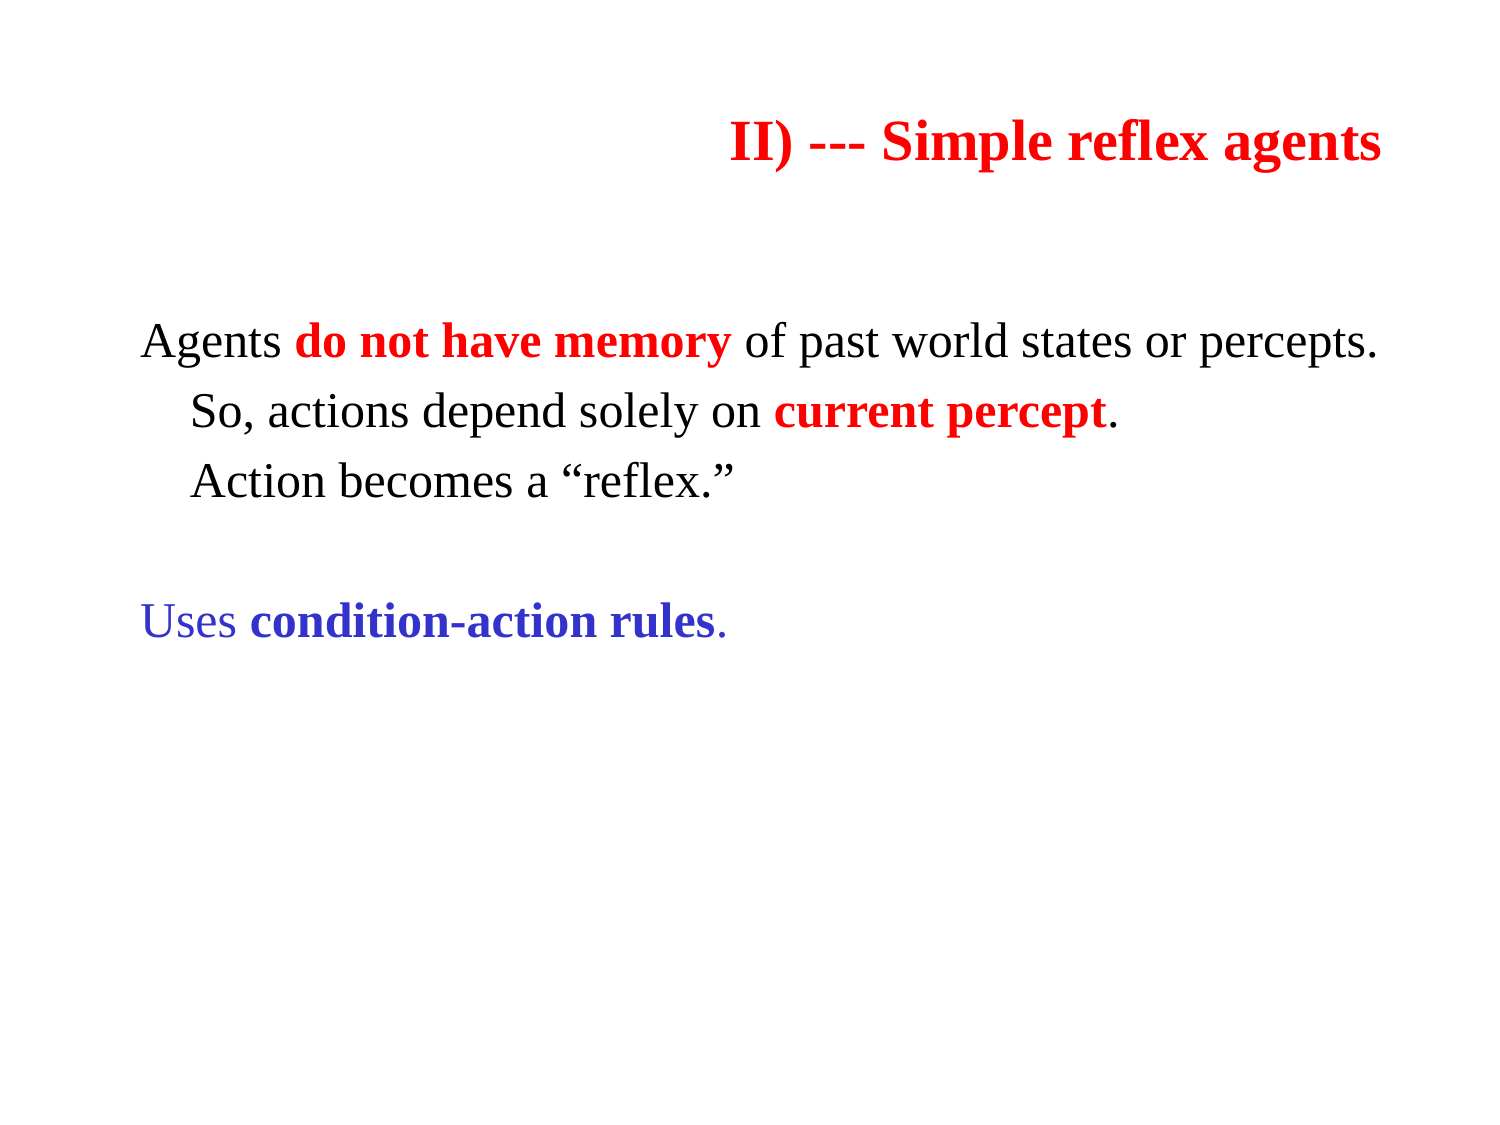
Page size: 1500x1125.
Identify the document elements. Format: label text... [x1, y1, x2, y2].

list Agents do not have memory of past world states or percepts. So, actions depend solely on current percept. Action becomes a “reflex.” Uses condition-action rules. [50, 299, 1450, 688]
title II) --- Simple reflex agents [162, 87, 1413, 188]
